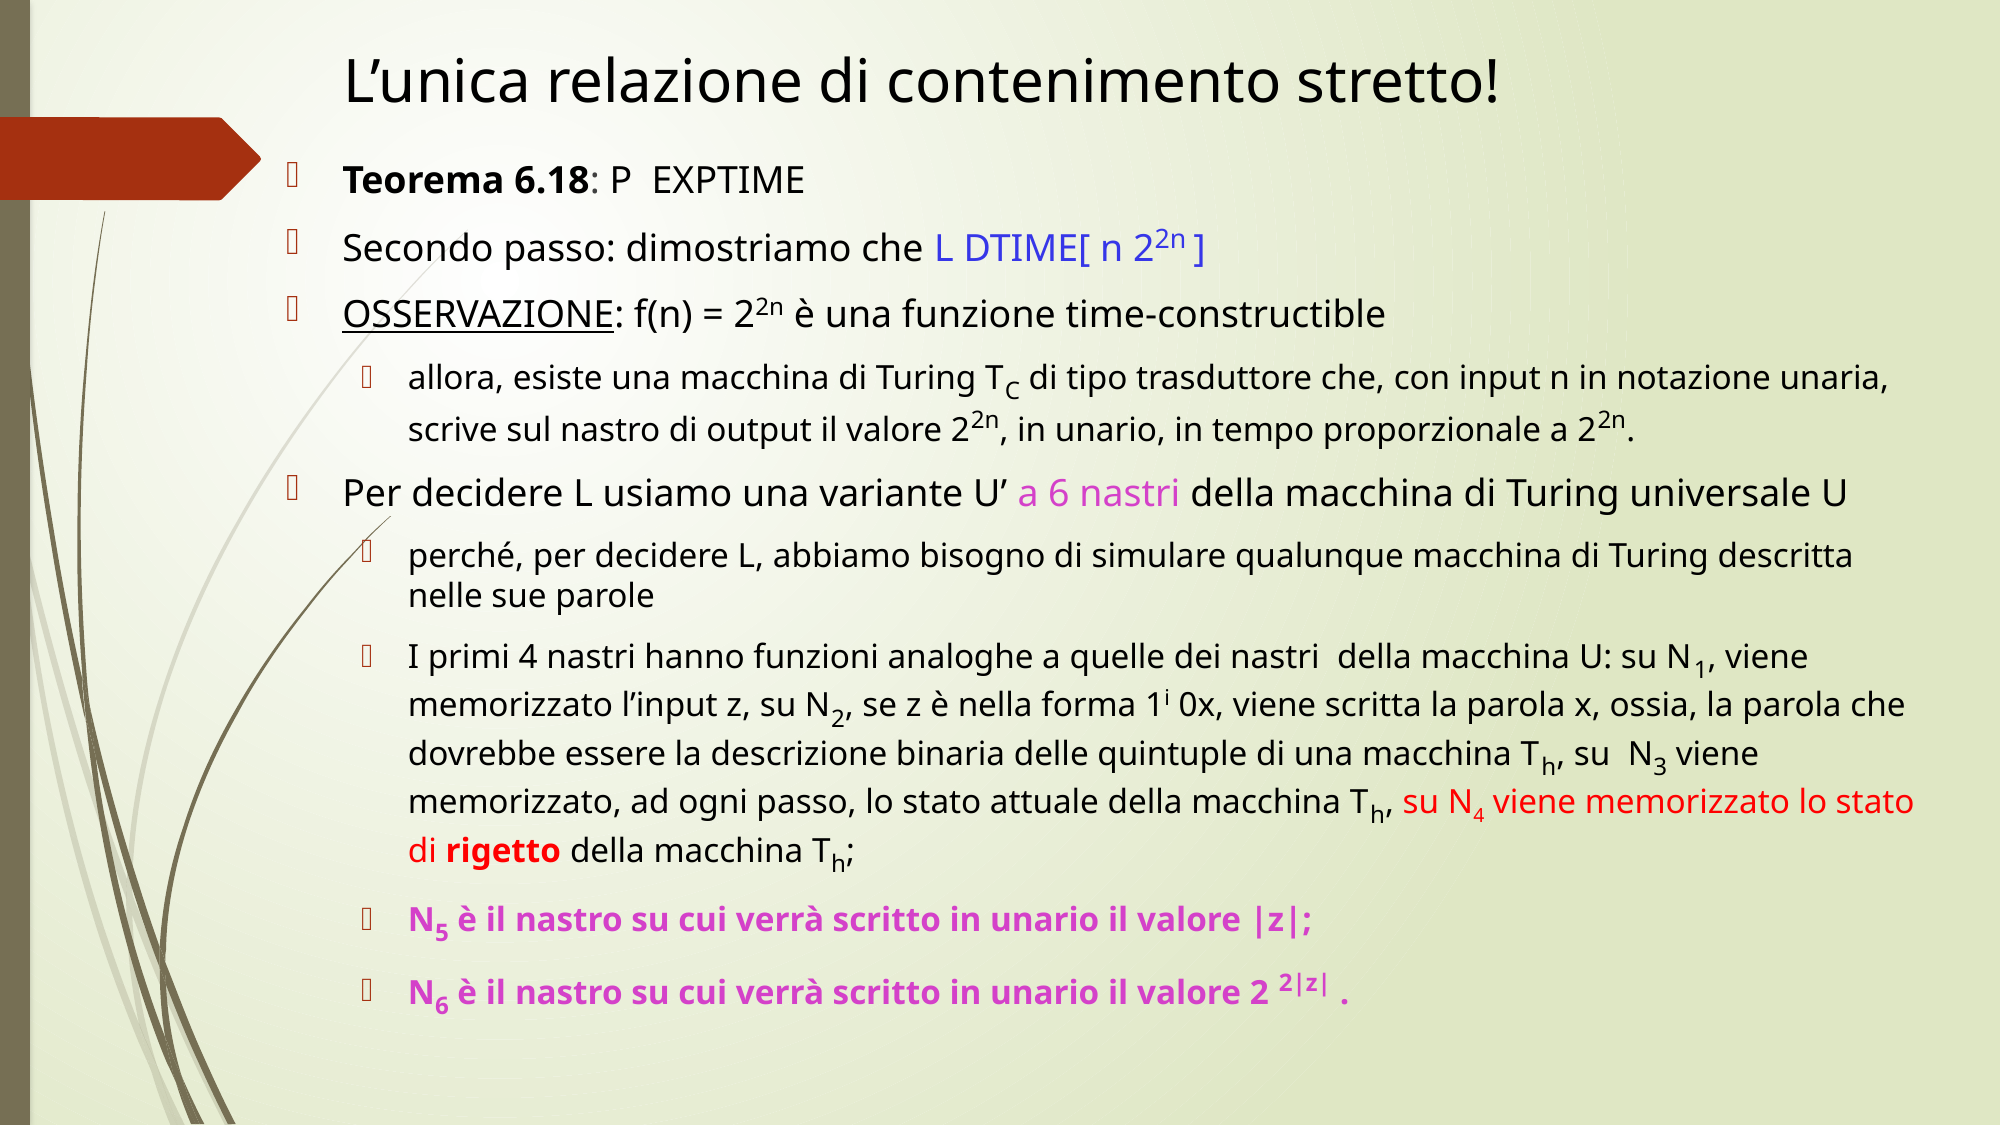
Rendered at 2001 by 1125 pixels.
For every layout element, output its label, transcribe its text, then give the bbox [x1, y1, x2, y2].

title L’unica relazione di contenimento stretto! [328, 34, 1791, 167]
